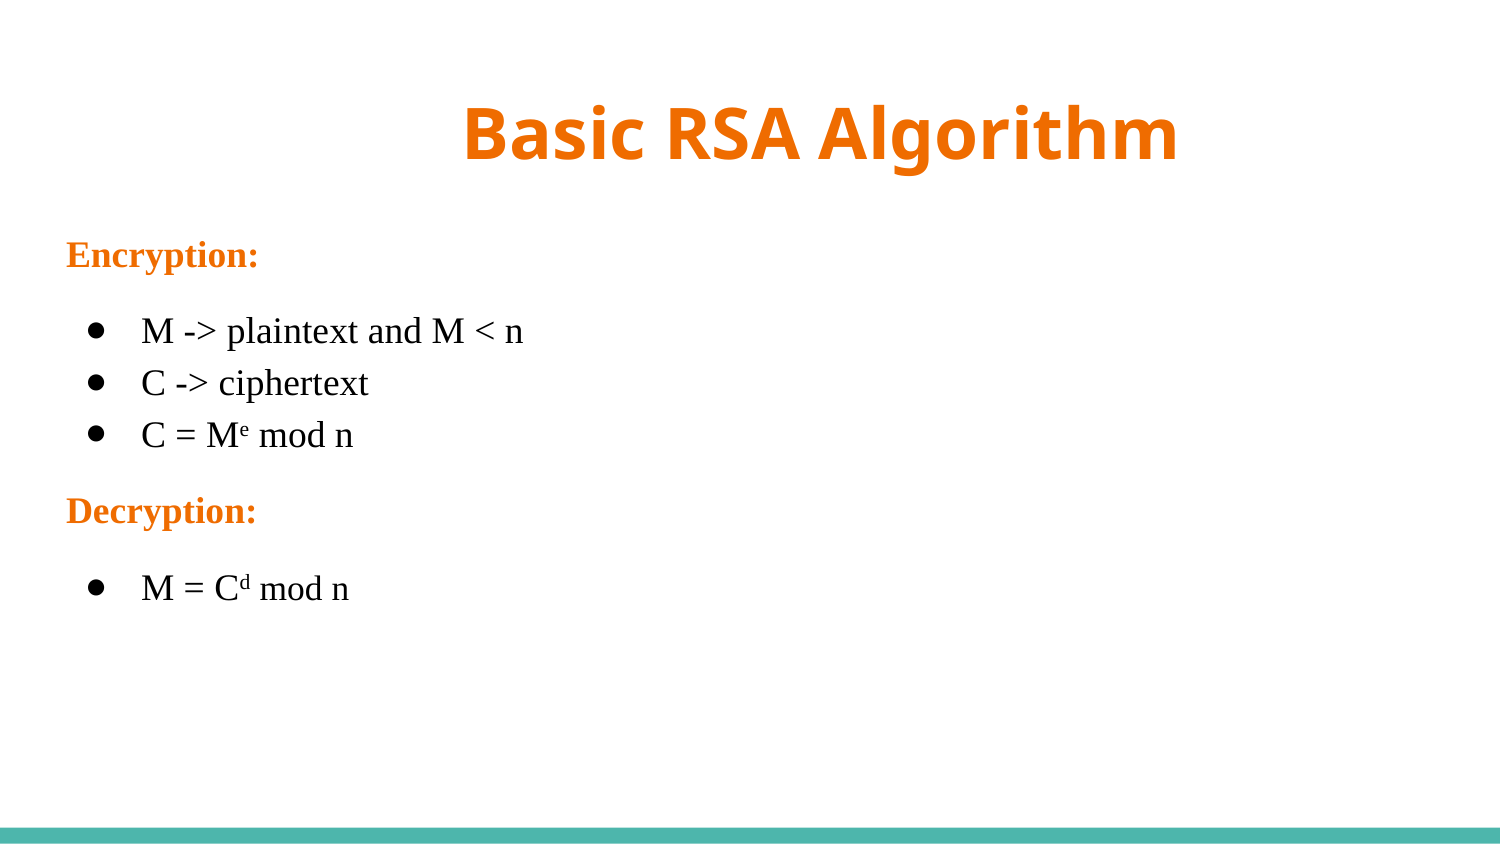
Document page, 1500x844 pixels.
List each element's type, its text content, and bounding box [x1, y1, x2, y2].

title Basic RSA Algorithm [51, 72, 1449, 189]
list Encryption: M -> plaintext and M < n C -> ciphertext C = Me mod n Decryption: M = Cd mod n [51, 207, 1449, 750]
